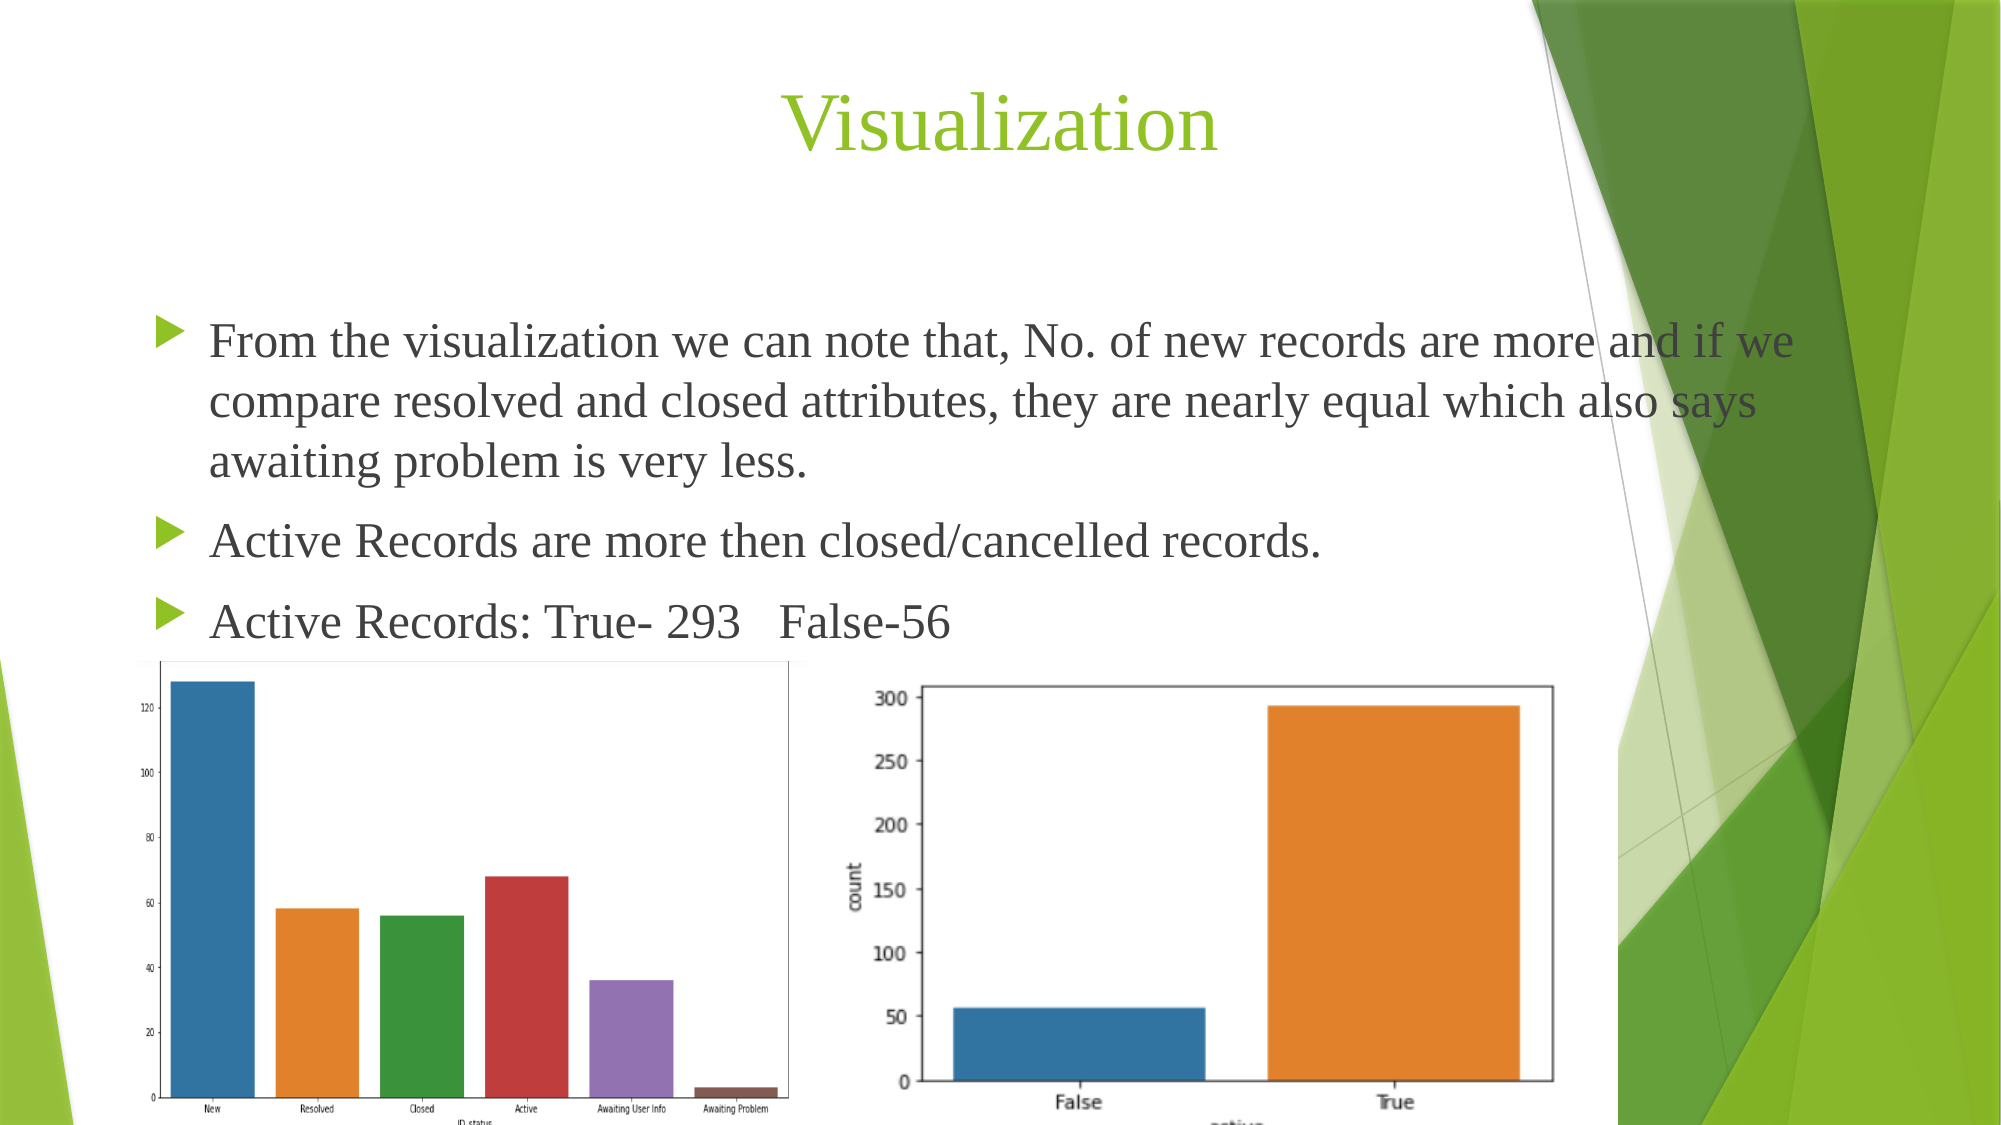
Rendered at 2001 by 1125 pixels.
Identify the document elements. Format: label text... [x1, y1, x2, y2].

title Visualization [137, 59, 1863, 236]
list From the visualization we can note that, No. of new records are more and if we compare resolved and closed attributes, they are nearly equal which also says awaiting problem is very less. Active Records are more then closed/cancelled records. Active Records: True- 293 False-56 [137, 299, 1863, 1115]
picture [136, 661, 808, 1125]
picture [827, 674, 1619, 1125]
